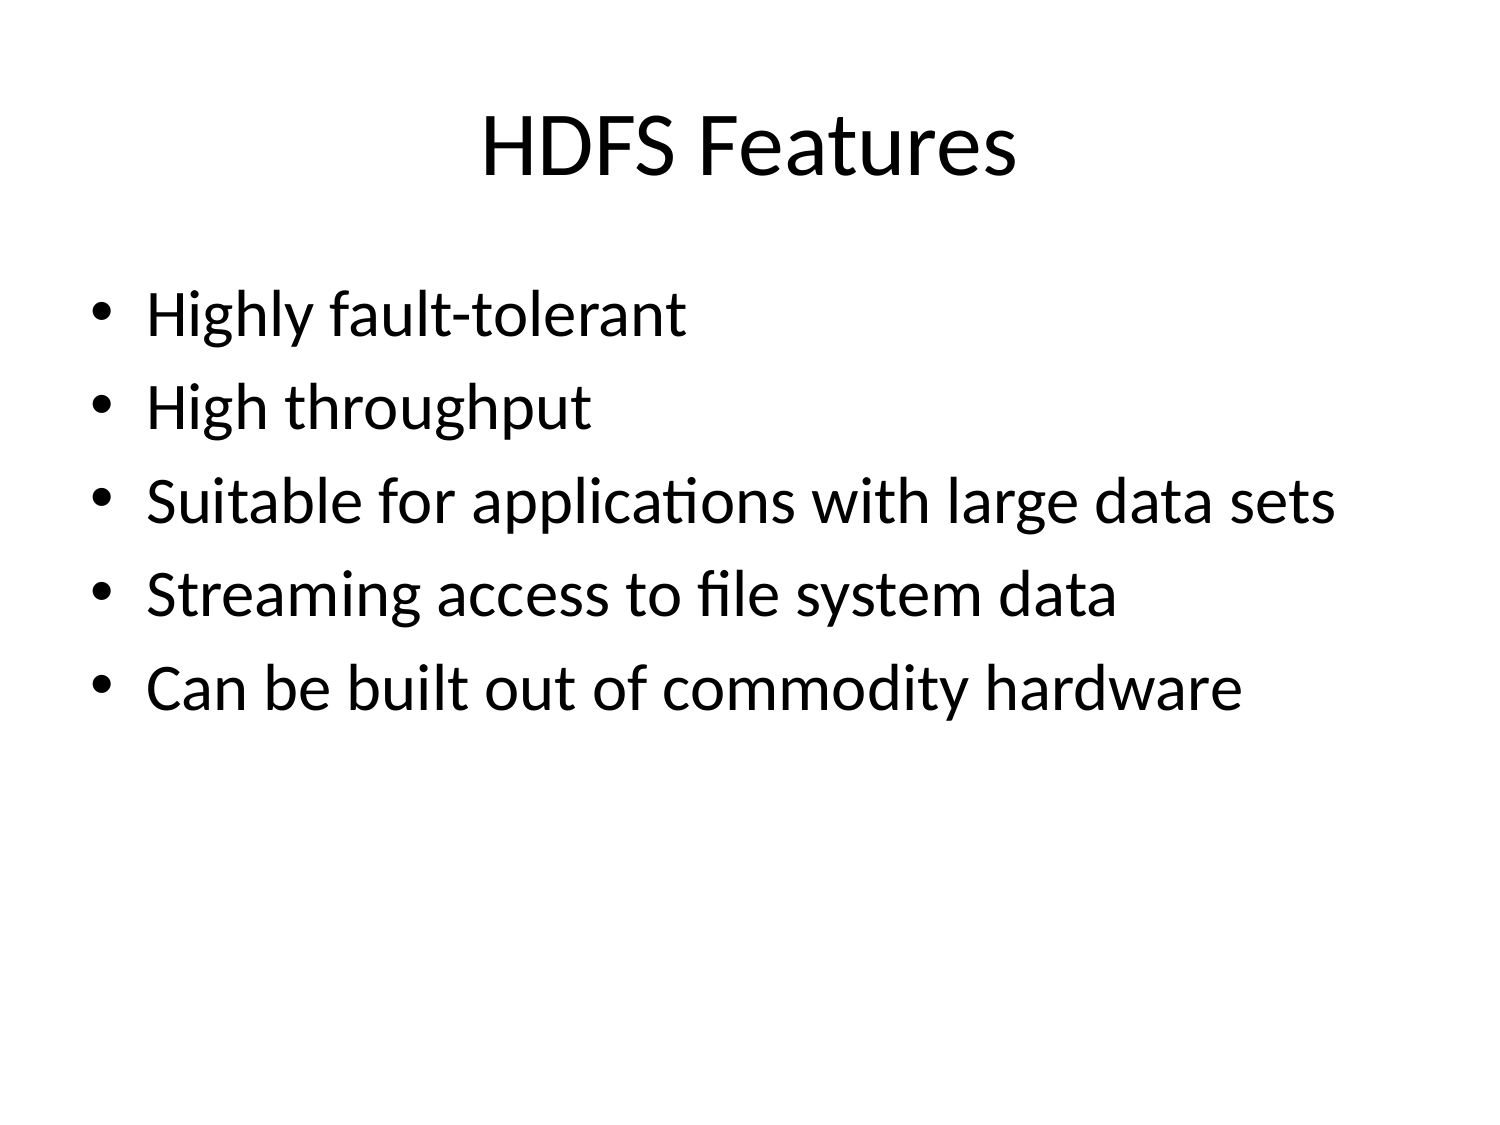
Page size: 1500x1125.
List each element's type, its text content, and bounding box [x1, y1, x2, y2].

title HDFS Features [75, 45, 1425, 233]
list Highly fault-tolerant High throughput Suitable for applications with large data sets Streaming access to file system data Can be built out of commodity hardware [75, 262, 1425, 1005]
